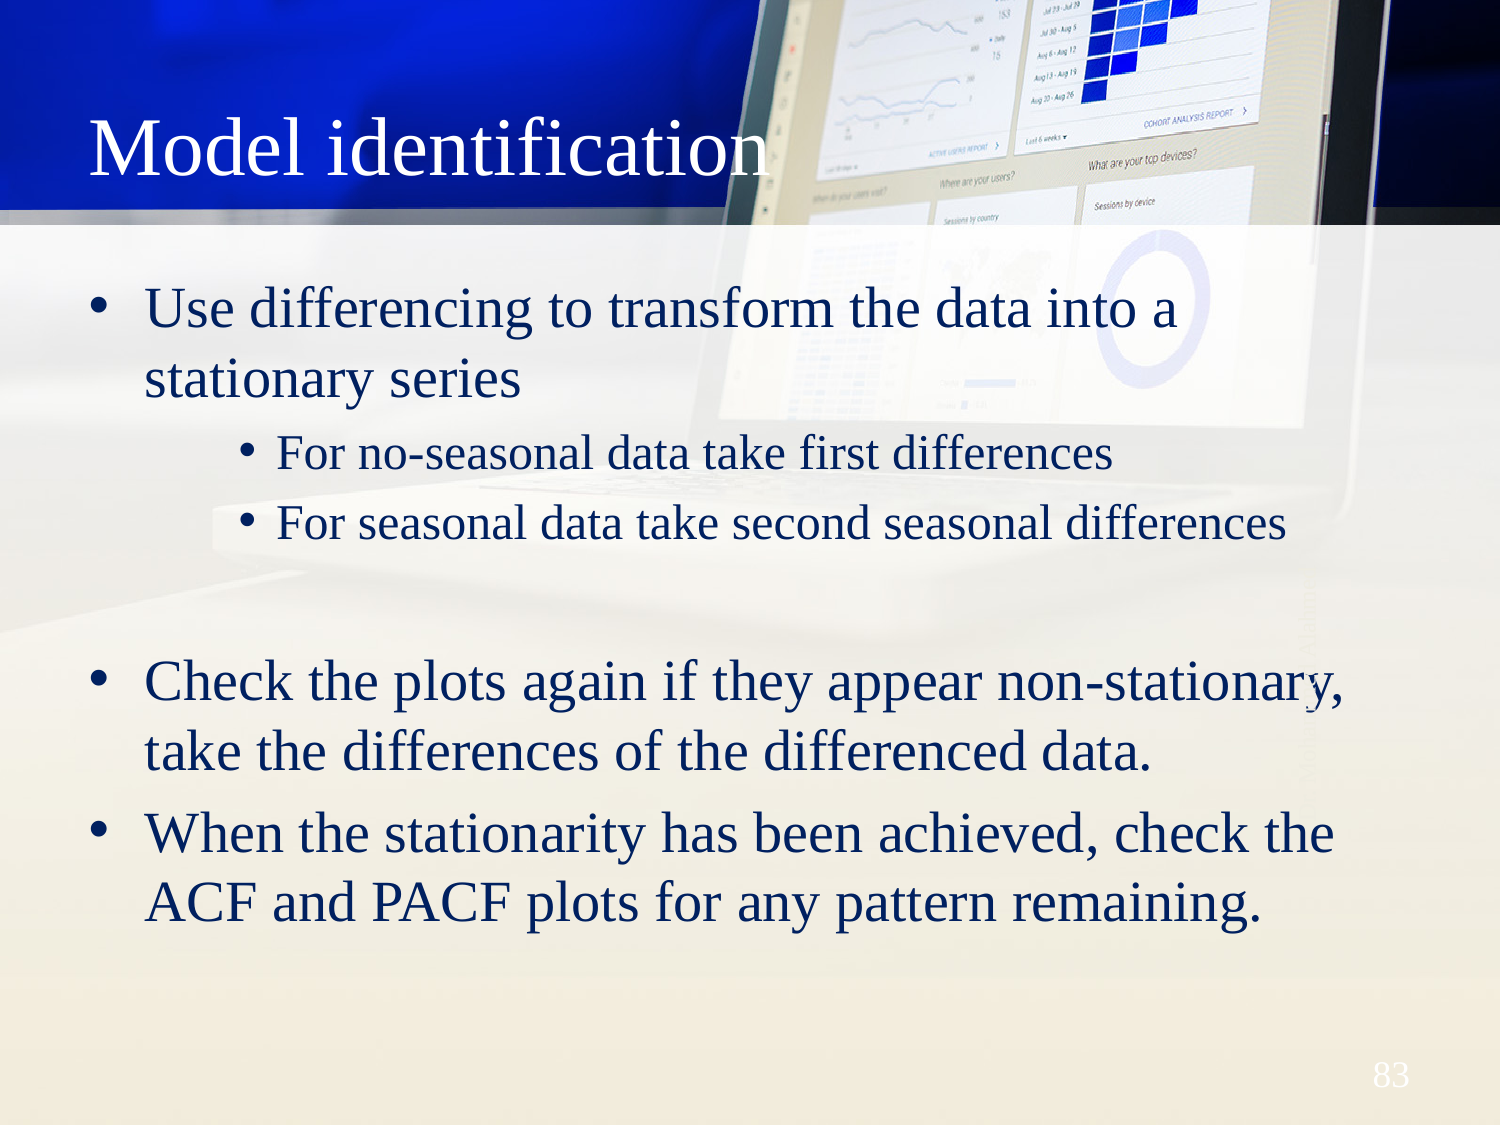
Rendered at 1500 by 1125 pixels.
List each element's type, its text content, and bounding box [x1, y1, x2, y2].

slide_number 83 [1074, 1042, 1425, 1103]
list Use differencing to transform the data into a stationary series For no-seasonal data take first differences For seasonal data take second seasonal differences Check the plots again if they appear non-stationary, take the differences of the differenced data. When the stationarity has been achieved, check the ACF and PACF plots for any pattern remaining. [73, 261, 1427, 1064]
picture [0, 0, 1500, 1125]
title Model identification [73, 58, 1427, 226]
footer Dr. Mohammed Alahmed [1275, 500, 1336, 889]
